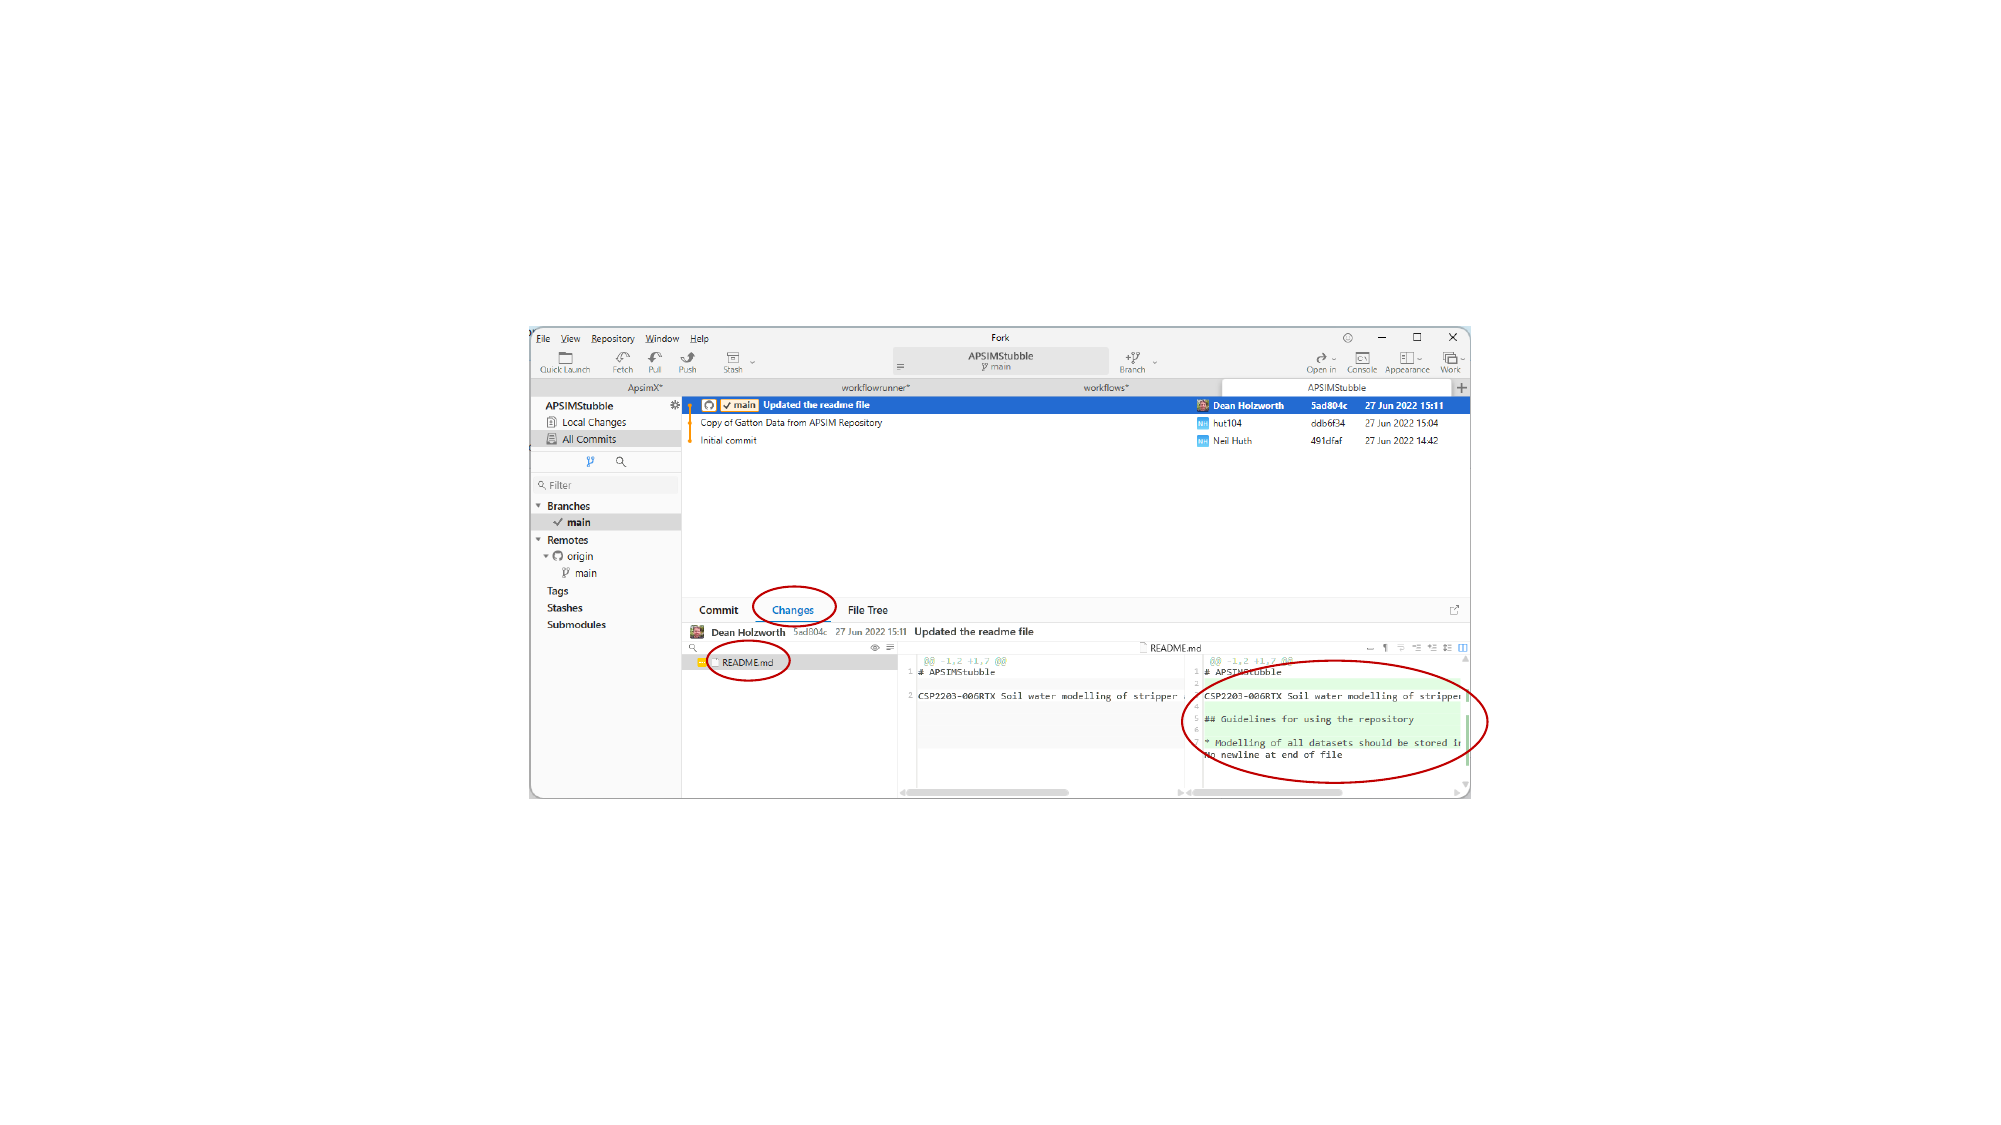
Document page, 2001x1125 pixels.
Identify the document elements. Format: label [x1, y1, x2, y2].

text_box [1471, 692, 1489, 751]
picture [529, 326, 1471, 799]
